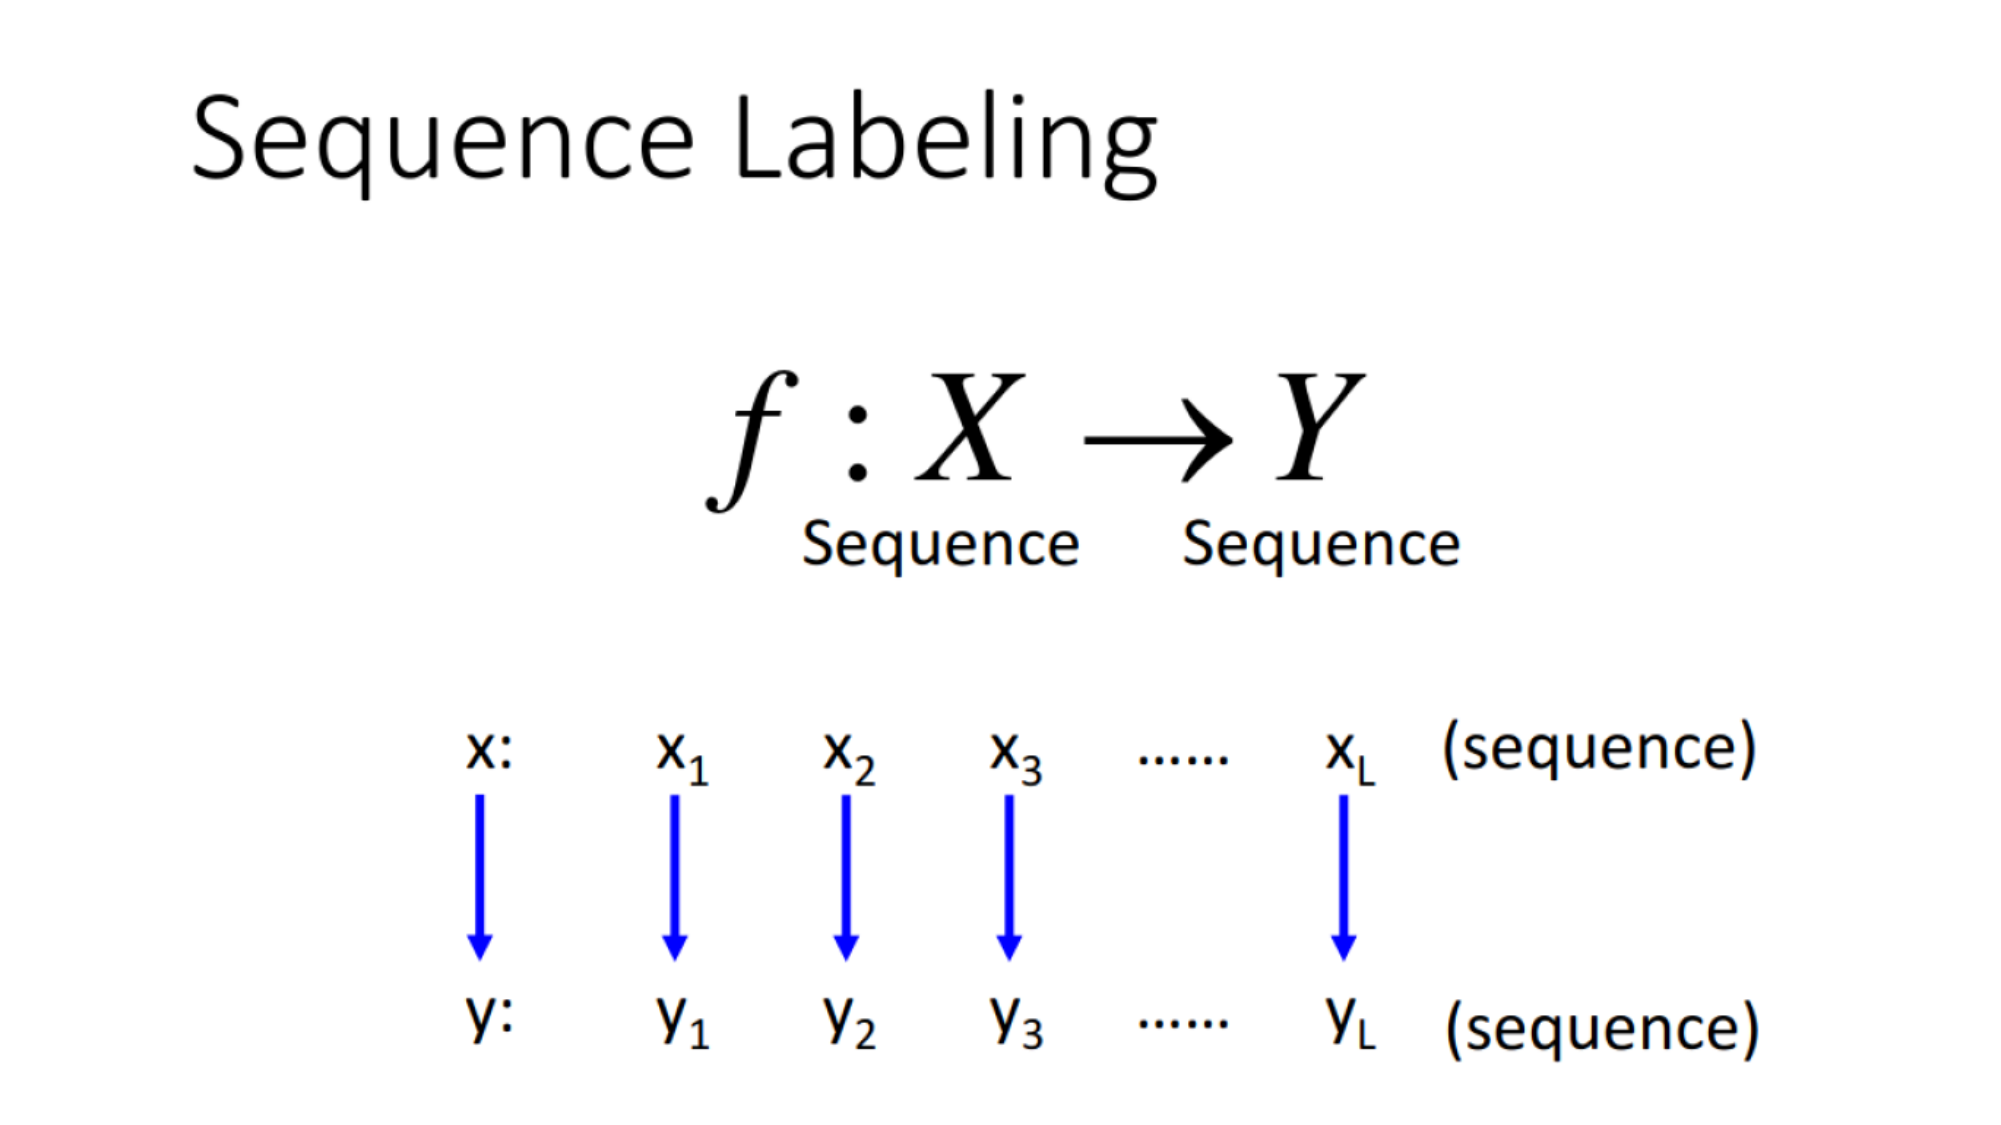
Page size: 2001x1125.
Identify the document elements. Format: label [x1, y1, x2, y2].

picture [164, 78, 1836, 1096]
